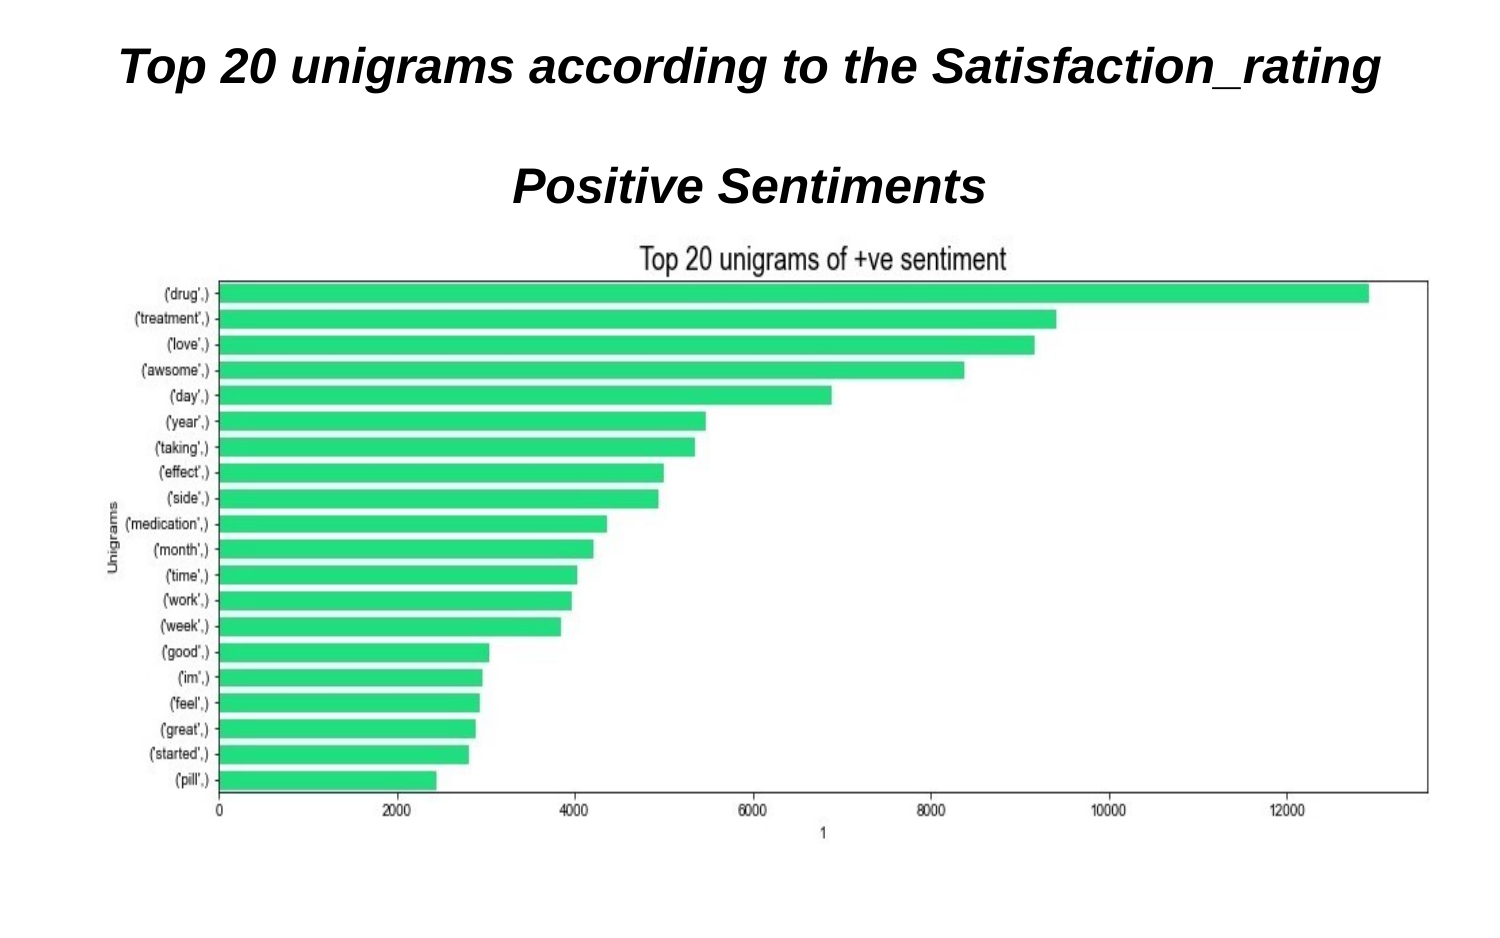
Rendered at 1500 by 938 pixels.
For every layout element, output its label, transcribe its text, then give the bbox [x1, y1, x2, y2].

picture [81, 222, 1430, 844]
title Top 20 unigrams according to the Satisfaction_rating Positive Sentiments [75, 0, 1425, 247]
